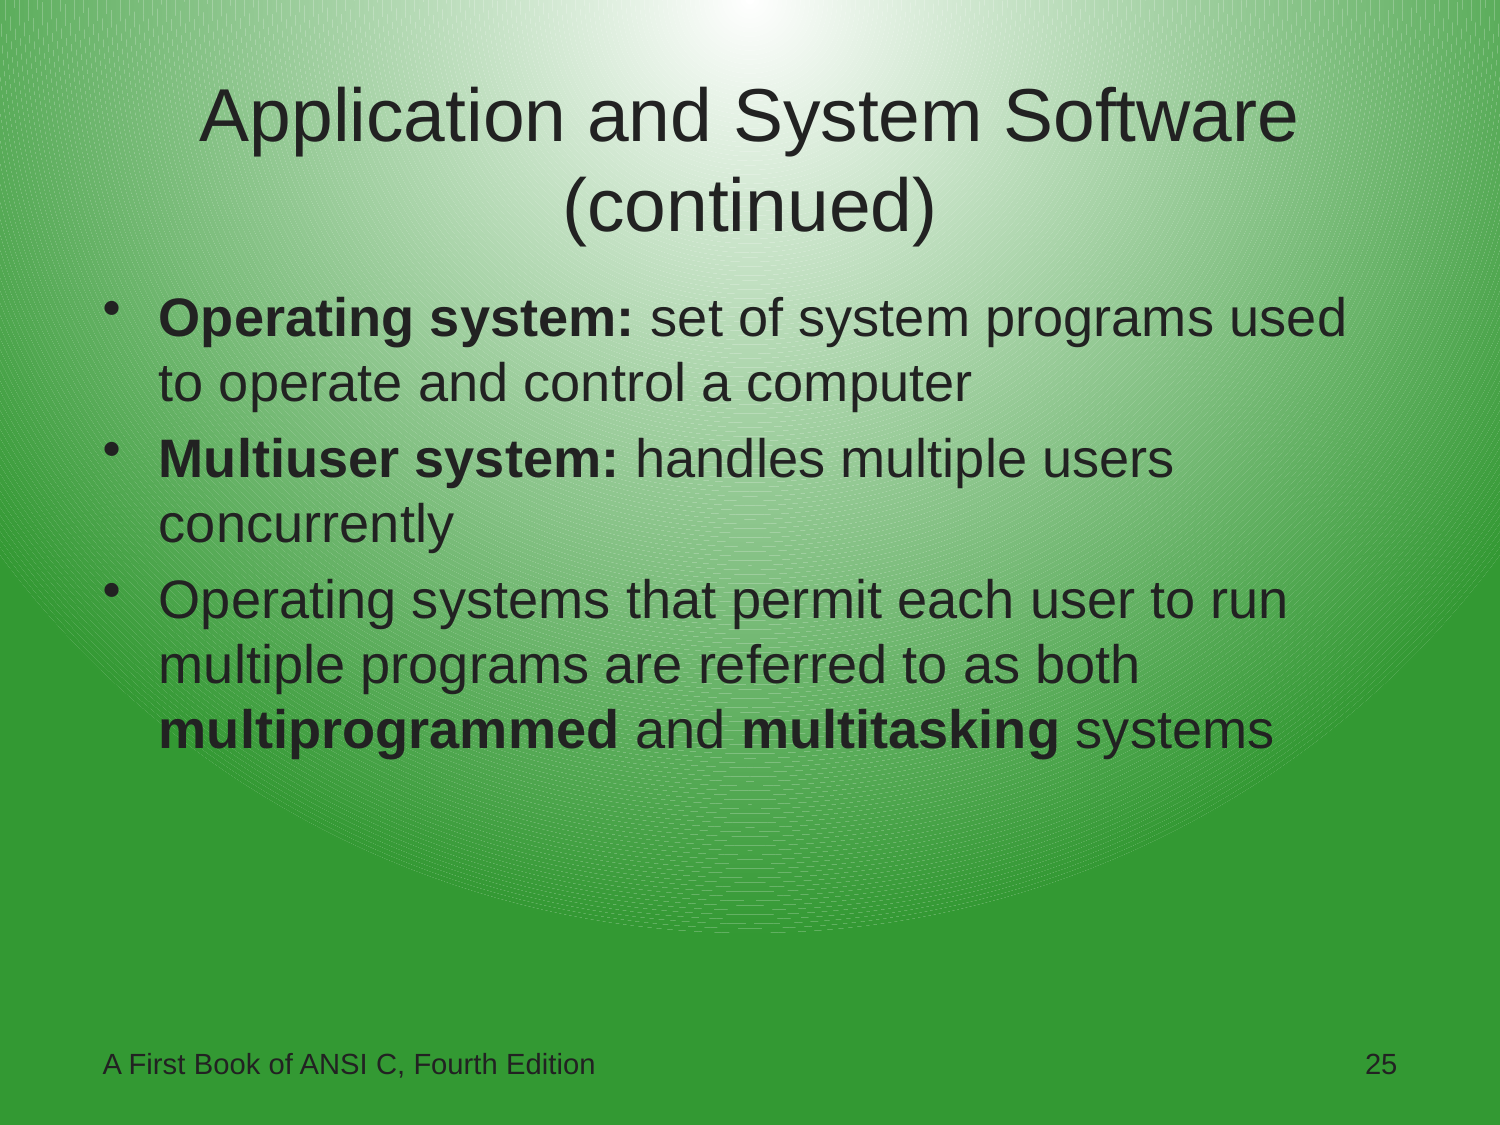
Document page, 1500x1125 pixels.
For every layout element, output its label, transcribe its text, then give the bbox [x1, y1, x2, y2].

slide_number 25 [1074, 1037, 1413, 1101]
footer A First Book of ANSI C, Fourth Edition [87, 1037, 1051, 1101]
title Application and System Software (continued) [87, 62, 1413, 250]
list Operating system: set of system programs used to operate and control a computer Multiuser system: handles multiple users concurrently Operating systems that permit each user to run multiple programs are referred to as both multiprogrammed and multitasking systems [87, 275, 1413, 1025]
